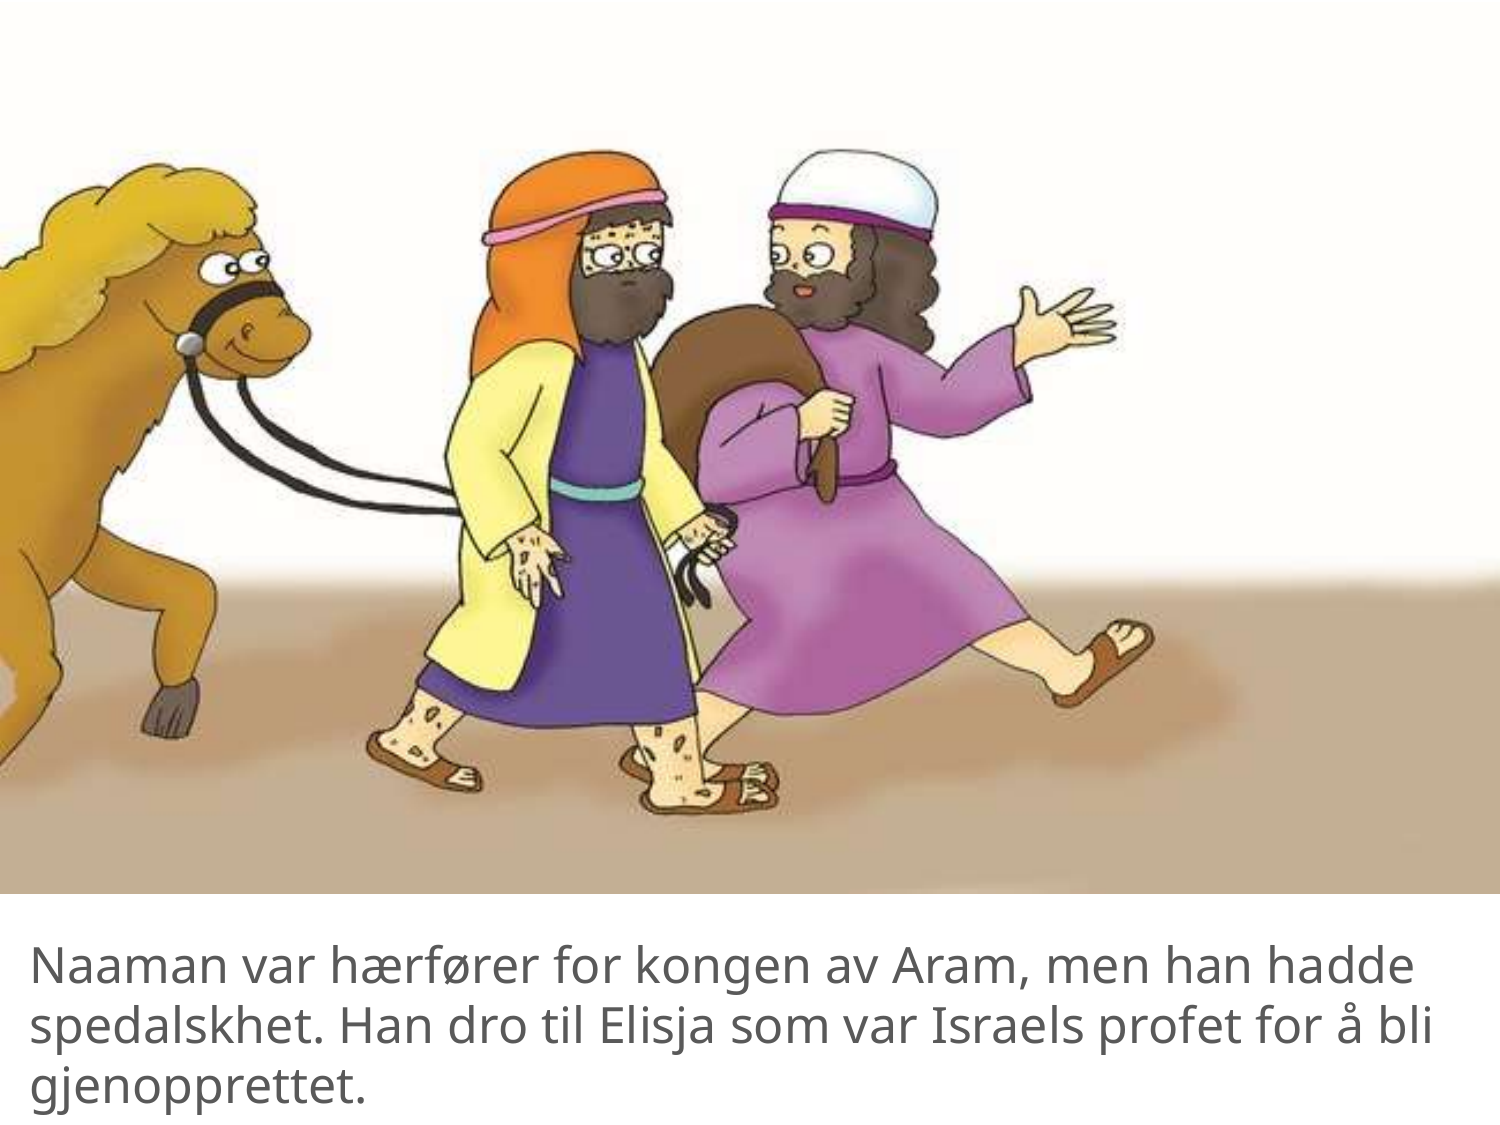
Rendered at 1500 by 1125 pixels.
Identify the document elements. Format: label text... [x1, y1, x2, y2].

text_box Naaman var hærfører for kongen av Aram, men han hadde spedalskhet. Han dro til Elisja som var Israels profet for å bli gjenopprettet. [14, 925, 1486, 1121]
picture [0, 1, 1500, 894]
